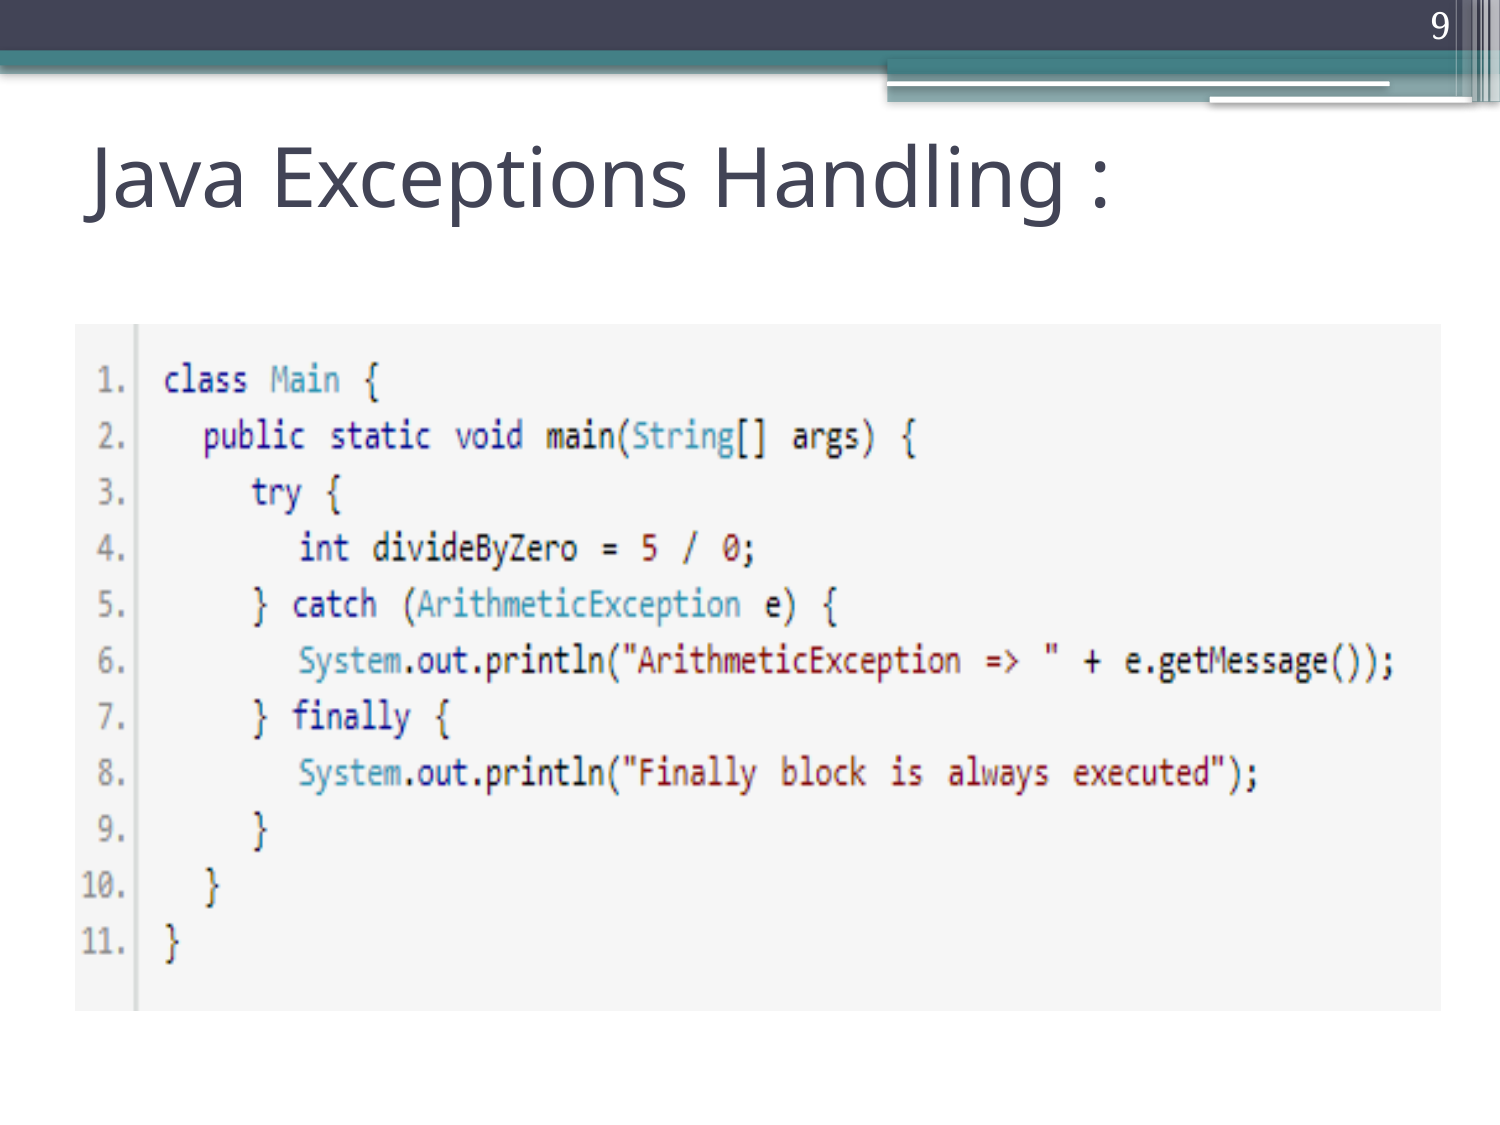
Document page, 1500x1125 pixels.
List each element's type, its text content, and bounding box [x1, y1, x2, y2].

title Java Exceptions Handling : [74, 62, 1291, 286]
picture [74, 324, 1441, 1012]
slide_number 9 [1340, 0, 1466, 61]
